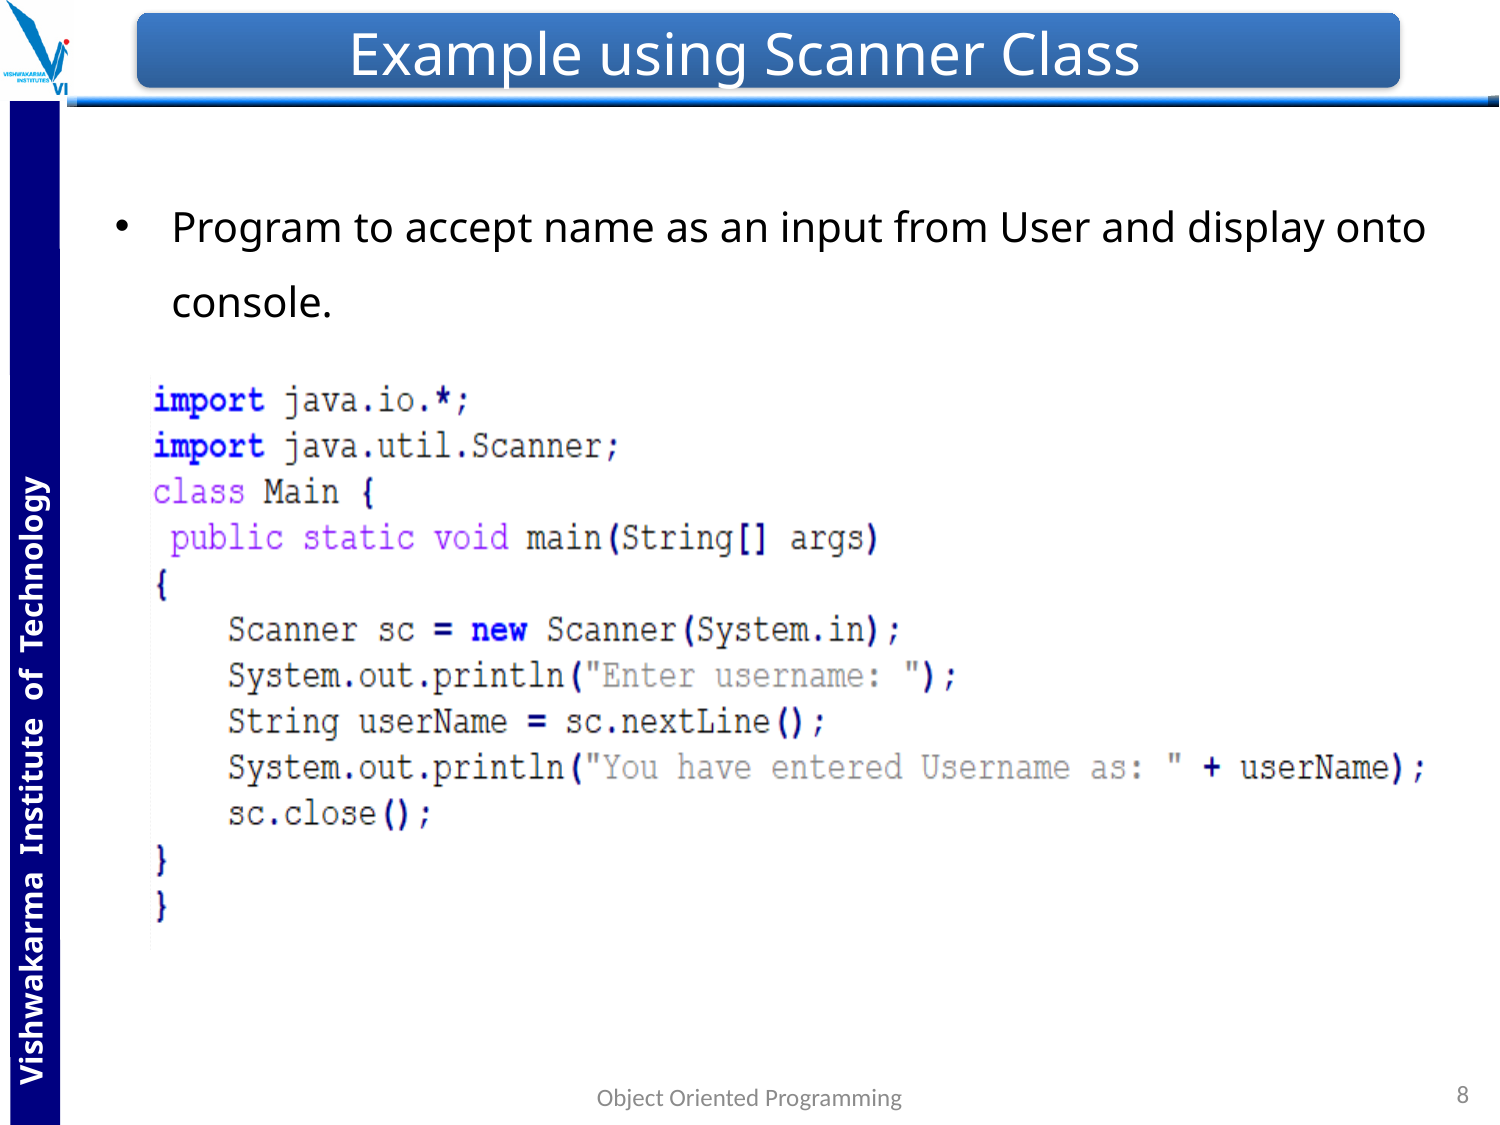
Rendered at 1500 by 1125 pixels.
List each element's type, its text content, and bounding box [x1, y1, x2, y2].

list Program to accept name as an input from User and display onto console. [99, 109, 1471, 1051]
footer Object Oriented Programming [512, 1074, 988, 1118]
slide_number 8 [1140, 1072, 1491, 1116]
title Example using Scanner Class [270, 0, 1221, 106]
picture [149, 374, 1431, 951]
picture [67, 95, 1499, 107]
